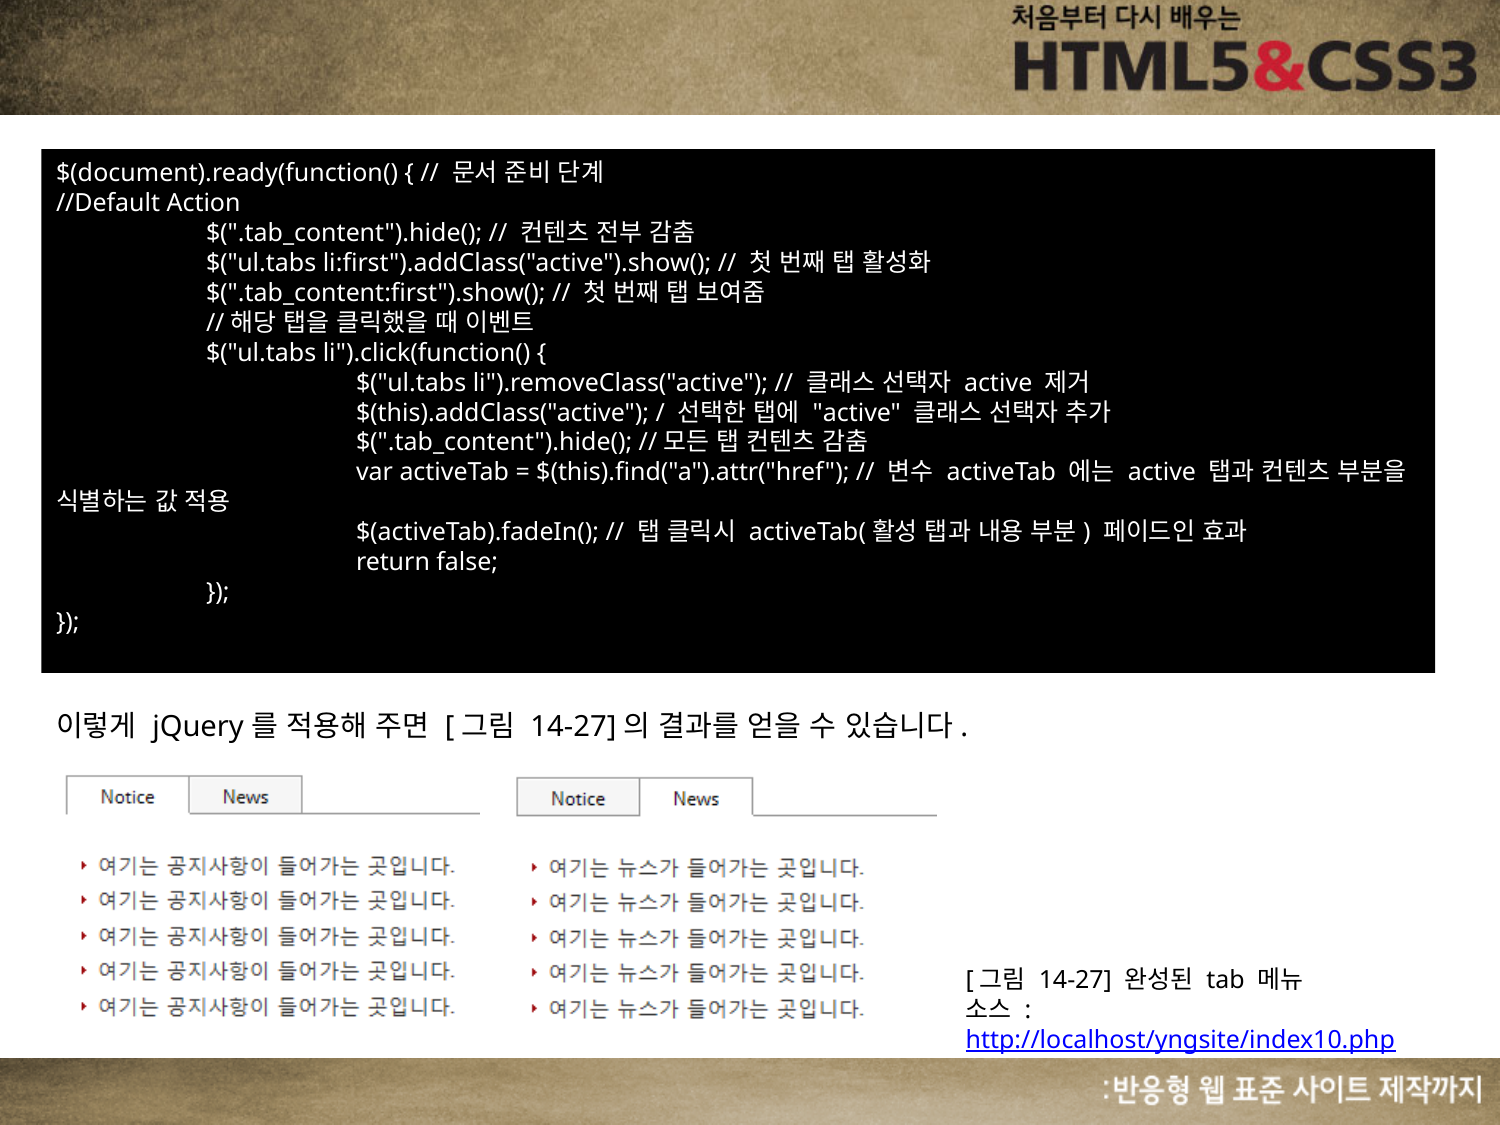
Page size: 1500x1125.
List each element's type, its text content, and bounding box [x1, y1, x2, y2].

picture [0, 1058, 1500, 1125]
text_box 이렇게 jQuery를 적용해 주면 [그림 14-27]의 결과를 얻을 수 있습니다. [41, 700, 1436, 785]
picture [501, 767, 937, 1036]
text_box [그림 14-27] 완성된 tab 메뉴 소스 : http://localhost/yngsite/index10.php [950, 956, 1483, 1065]
picture [49, 762, 480, 1037]
picture [0, 0, 1500, 115]
text_box $(document).ready(function() { // 문서 준비 단계 //Default Action $(".tab_content").hide(); // 컨텐츠 전부 감춤 $("ul.tabs li:first").addClass("active").show(); // 첫 번째 탭 활성화 $(".tab_content:first").show(); // 첫 번째 탭 보여줌 //해당 탭을 클릭했을 때 이벤트 $("ul.tabs li").click(function() { $("ul.tabs li").removeClass("active"); // 클래스 선택자 active 제거 $(this).addClass("active"); / 선택한 탭에 "active" 클래스 선택자 추가 $(".tab_content").hide(); //모든 탭 컨텐츠 감춤 var activeTab = $(this).find("a").attr("href"); // 변수 activeTab 에는 active 탭과 컨텐츠 부분을 식별하는 값 적용 $(activeTab).fadeIn(); // 탭 클릭시 activeTab(활성 탭과 내용 부분) 페이드인 효과 return false; }); }); [41, 149, 1436, 673]
